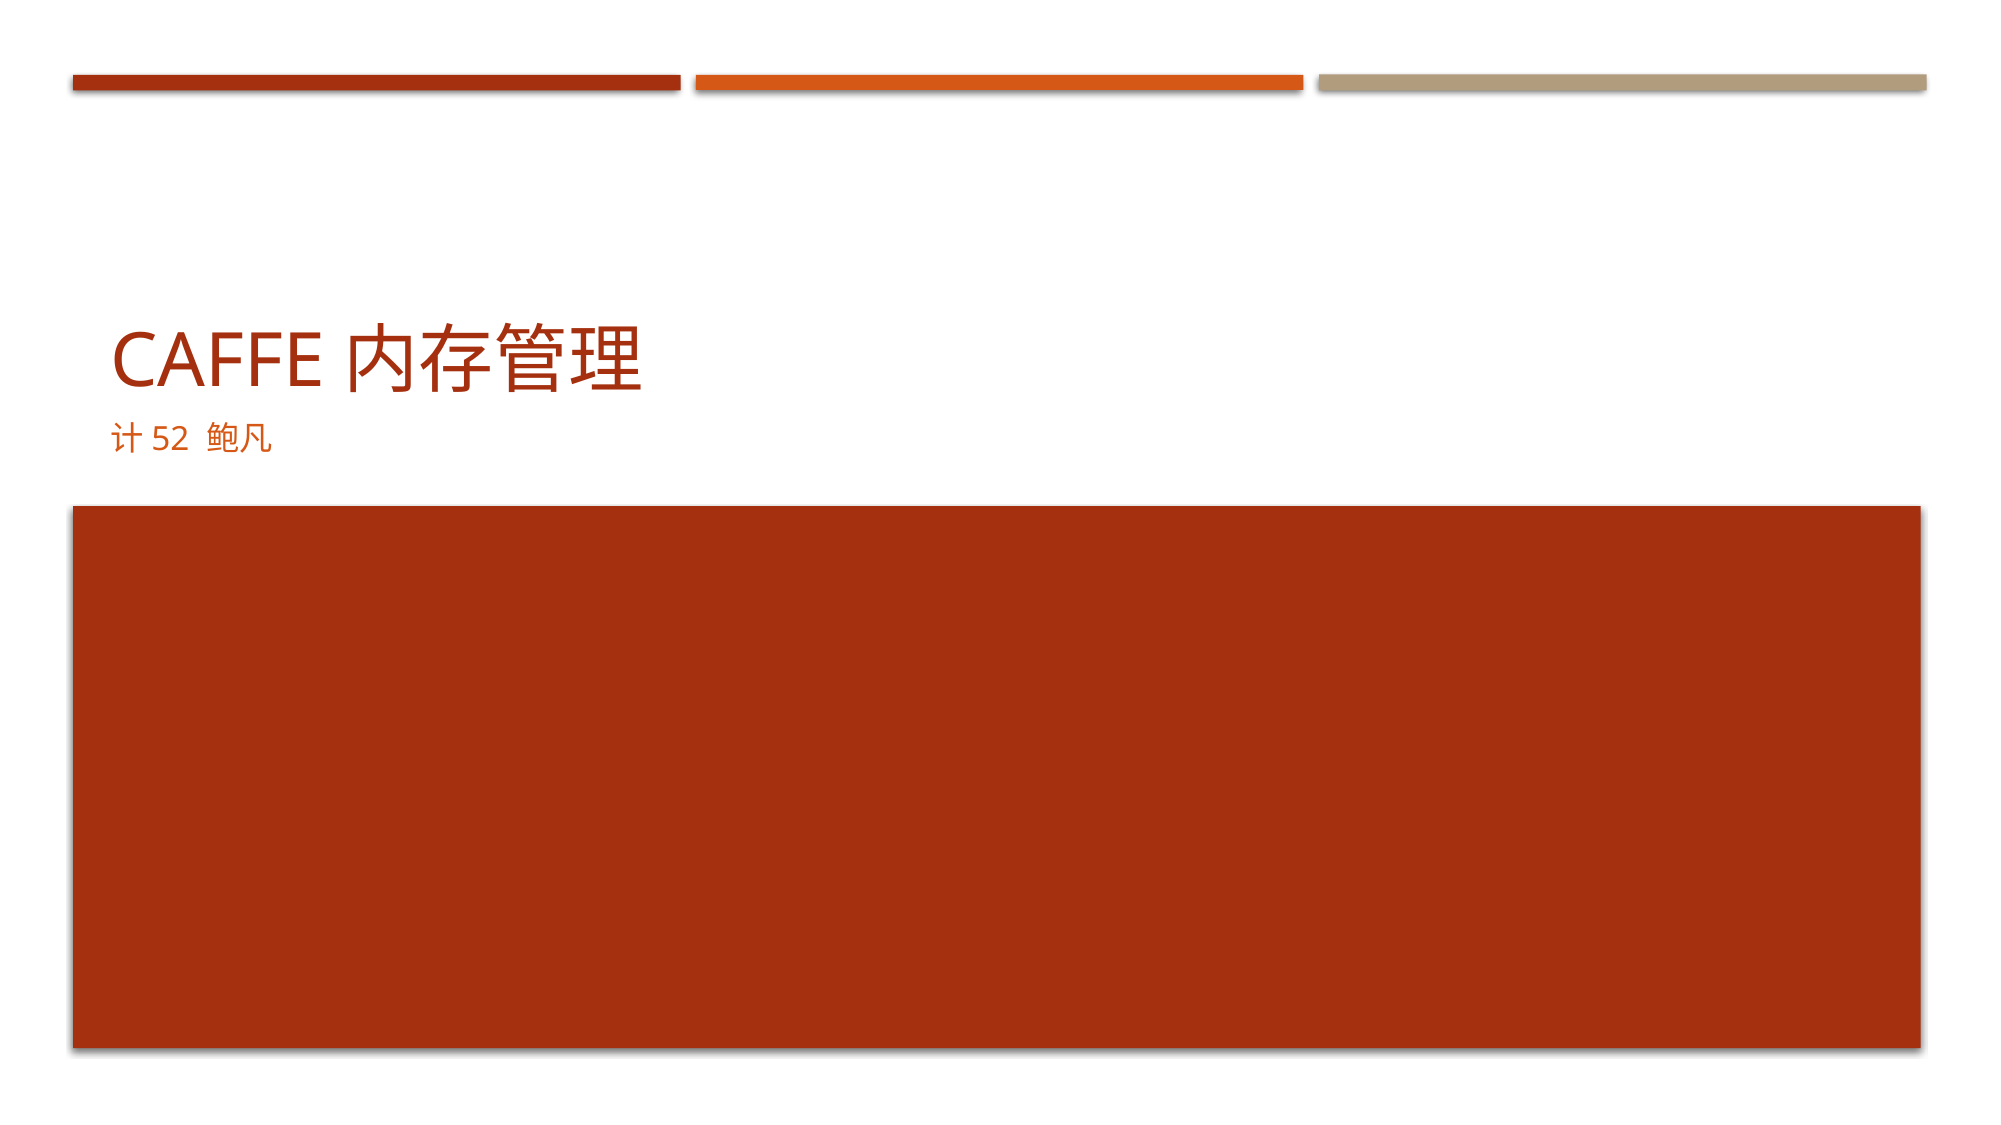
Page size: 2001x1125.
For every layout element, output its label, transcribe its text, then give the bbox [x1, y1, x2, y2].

subtitle 计52 鲍凡 [95, 409, 1899, 507]
title Caffe内存管理 [95, 167, 1899, 409]
